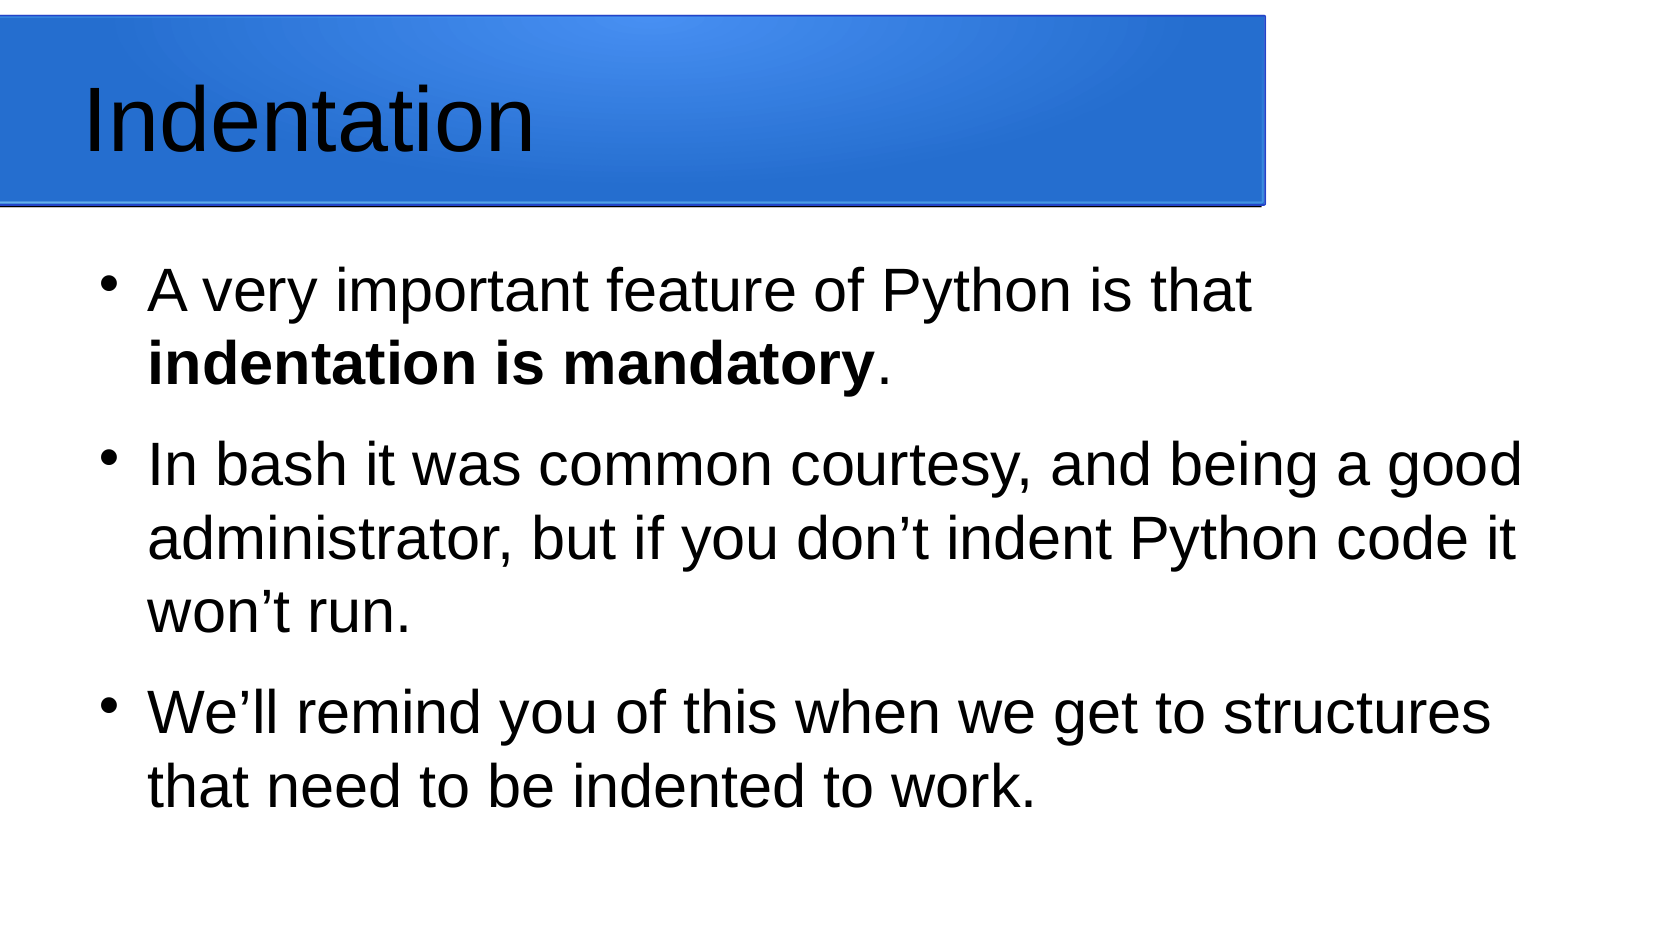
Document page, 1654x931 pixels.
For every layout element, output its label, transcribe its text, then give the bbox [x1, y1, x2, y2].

picture [0, 13, 1269, 211]
text_box A very important feature of Python is that indentation is mandatory. In bash it was common courtesy, and being a good administrator, but if you don’t indent Python code it won’t run. We’ll remind you of this when we get to structures that need to be indented to work. [82, 249, 1571, 826]
text_box Indentation [82, 37, 1571, 193]
